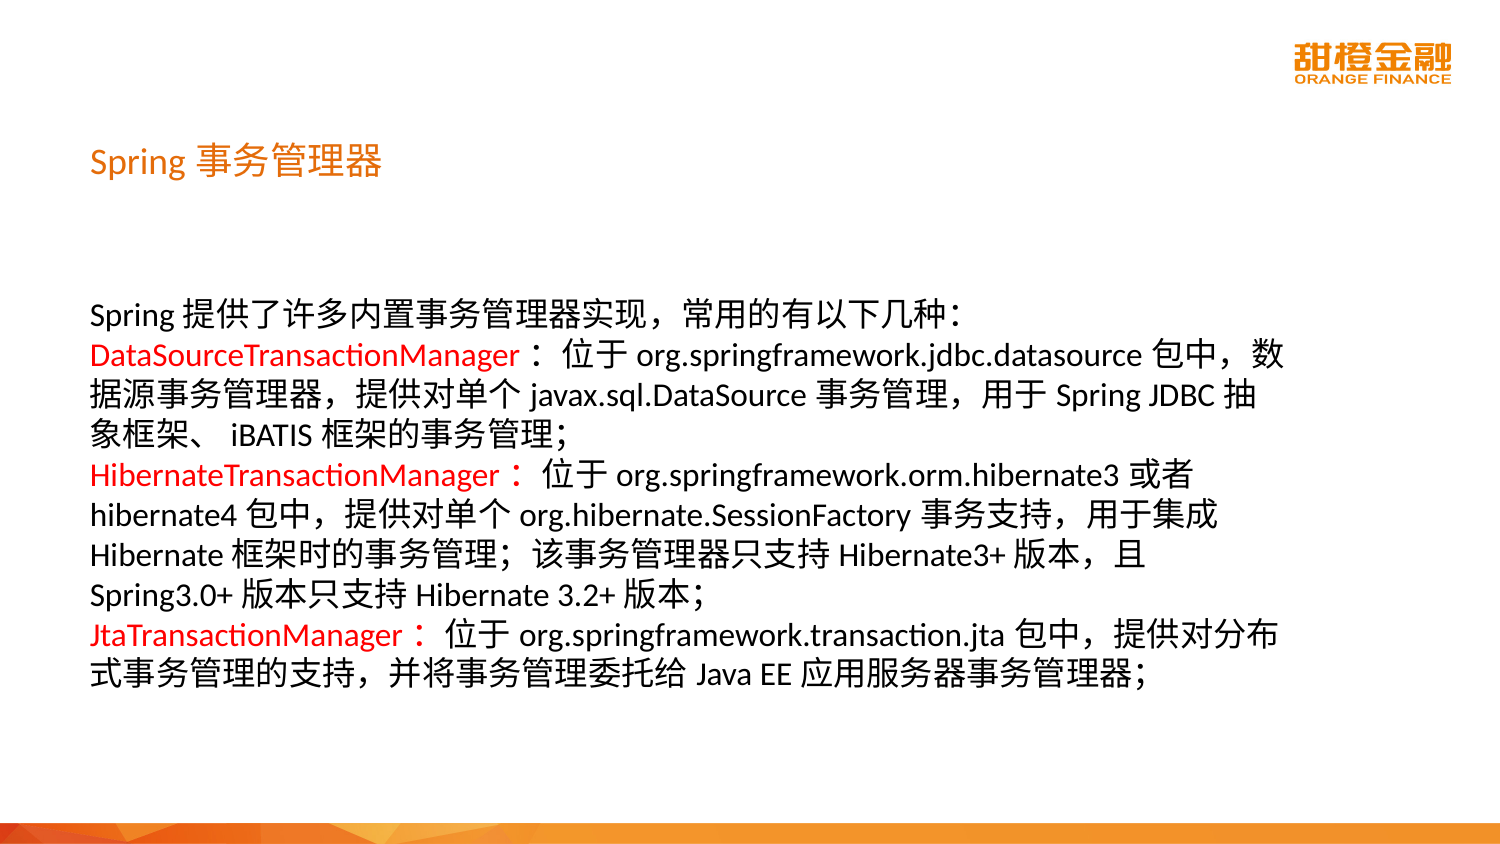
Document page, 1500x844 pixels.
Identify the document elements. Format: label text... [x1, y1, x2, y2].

picture [0, 0, 1500, 844]
text_box Spring提供了许多内置事务管理器实现，常用的有以下几种： DataSourceTransactionManager：位于org.springframework.jdbc.datasource包中，数据源事务管理器，提供对单个javax.sql.DataSource事务管理，用于Spring JDBC抽象框架、iBATIS框架的事务管理； HibernateTransactionManager：位于org.springframework.orm.hibernate3或者hibernate4包中，提供对单个org.hibernate.SessionFactory事务支持，用于集成Hibernate框架时的事务管理；该事务管理器只支持Hibernate3+版本，且Spring3.0+版本只支持Hibernate 3.2+版本； JtaTransactionManager：位于org.springframework.transaction.jta包中，提供对分布式事务管理的支持，并将事务管理委托给Java EE应用服务器事务管理器； [75, 285, 1303, 700]
title Spring事务管理器 [75, 106, 1081, 213]
